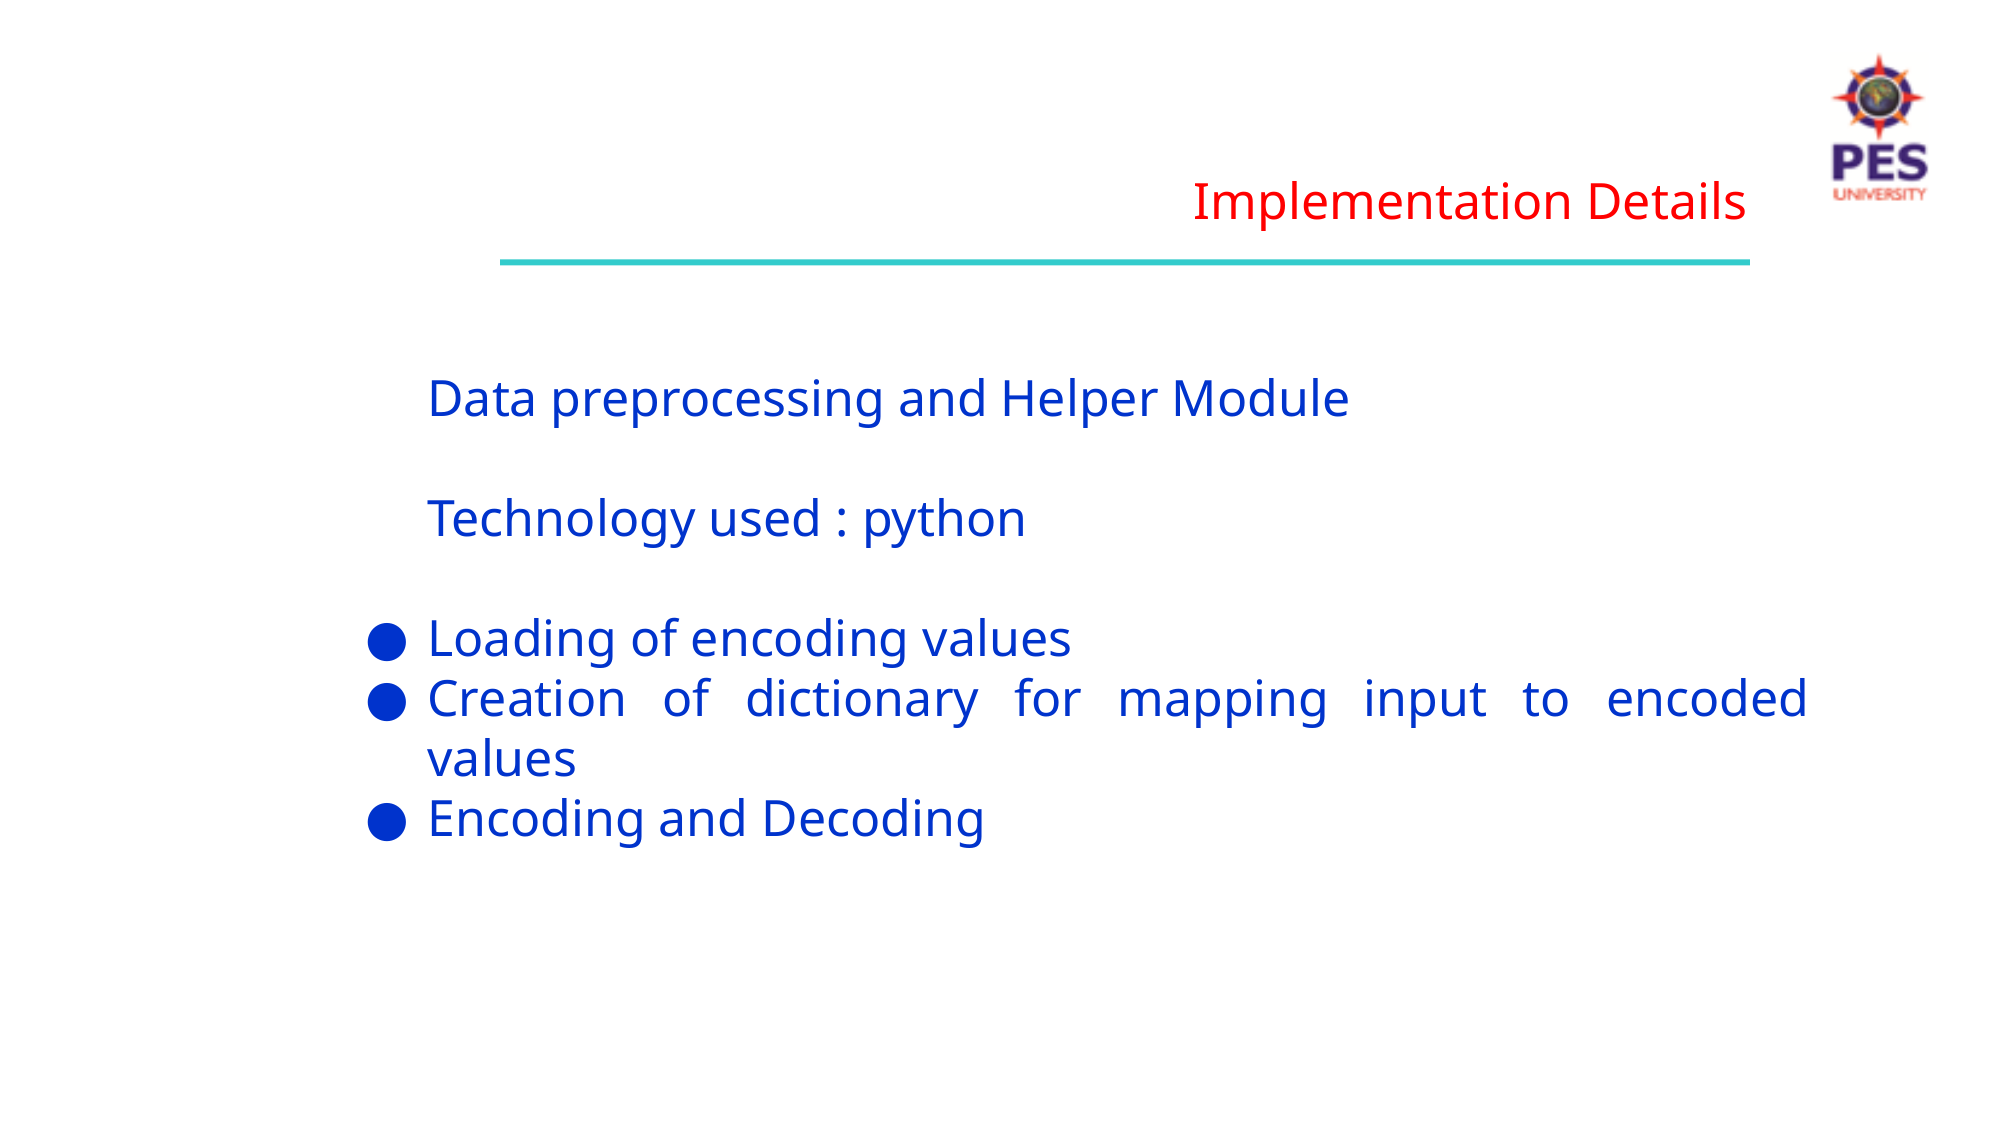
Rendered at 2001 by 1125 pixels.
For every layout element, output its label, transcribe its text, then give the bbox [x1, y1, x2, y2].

picture [1827, 49, 1938, 213]
text_box Implementation Details [474, 162, 1763, 238]
text_box [500, 259, 1750, 266]
text_box Data preprocessing and Helper Module Technology used : python Loading of encoding values Creation of dictionary for mapping input to encoded values Encoding and Decoding [337, 358, 1825, 1050]
